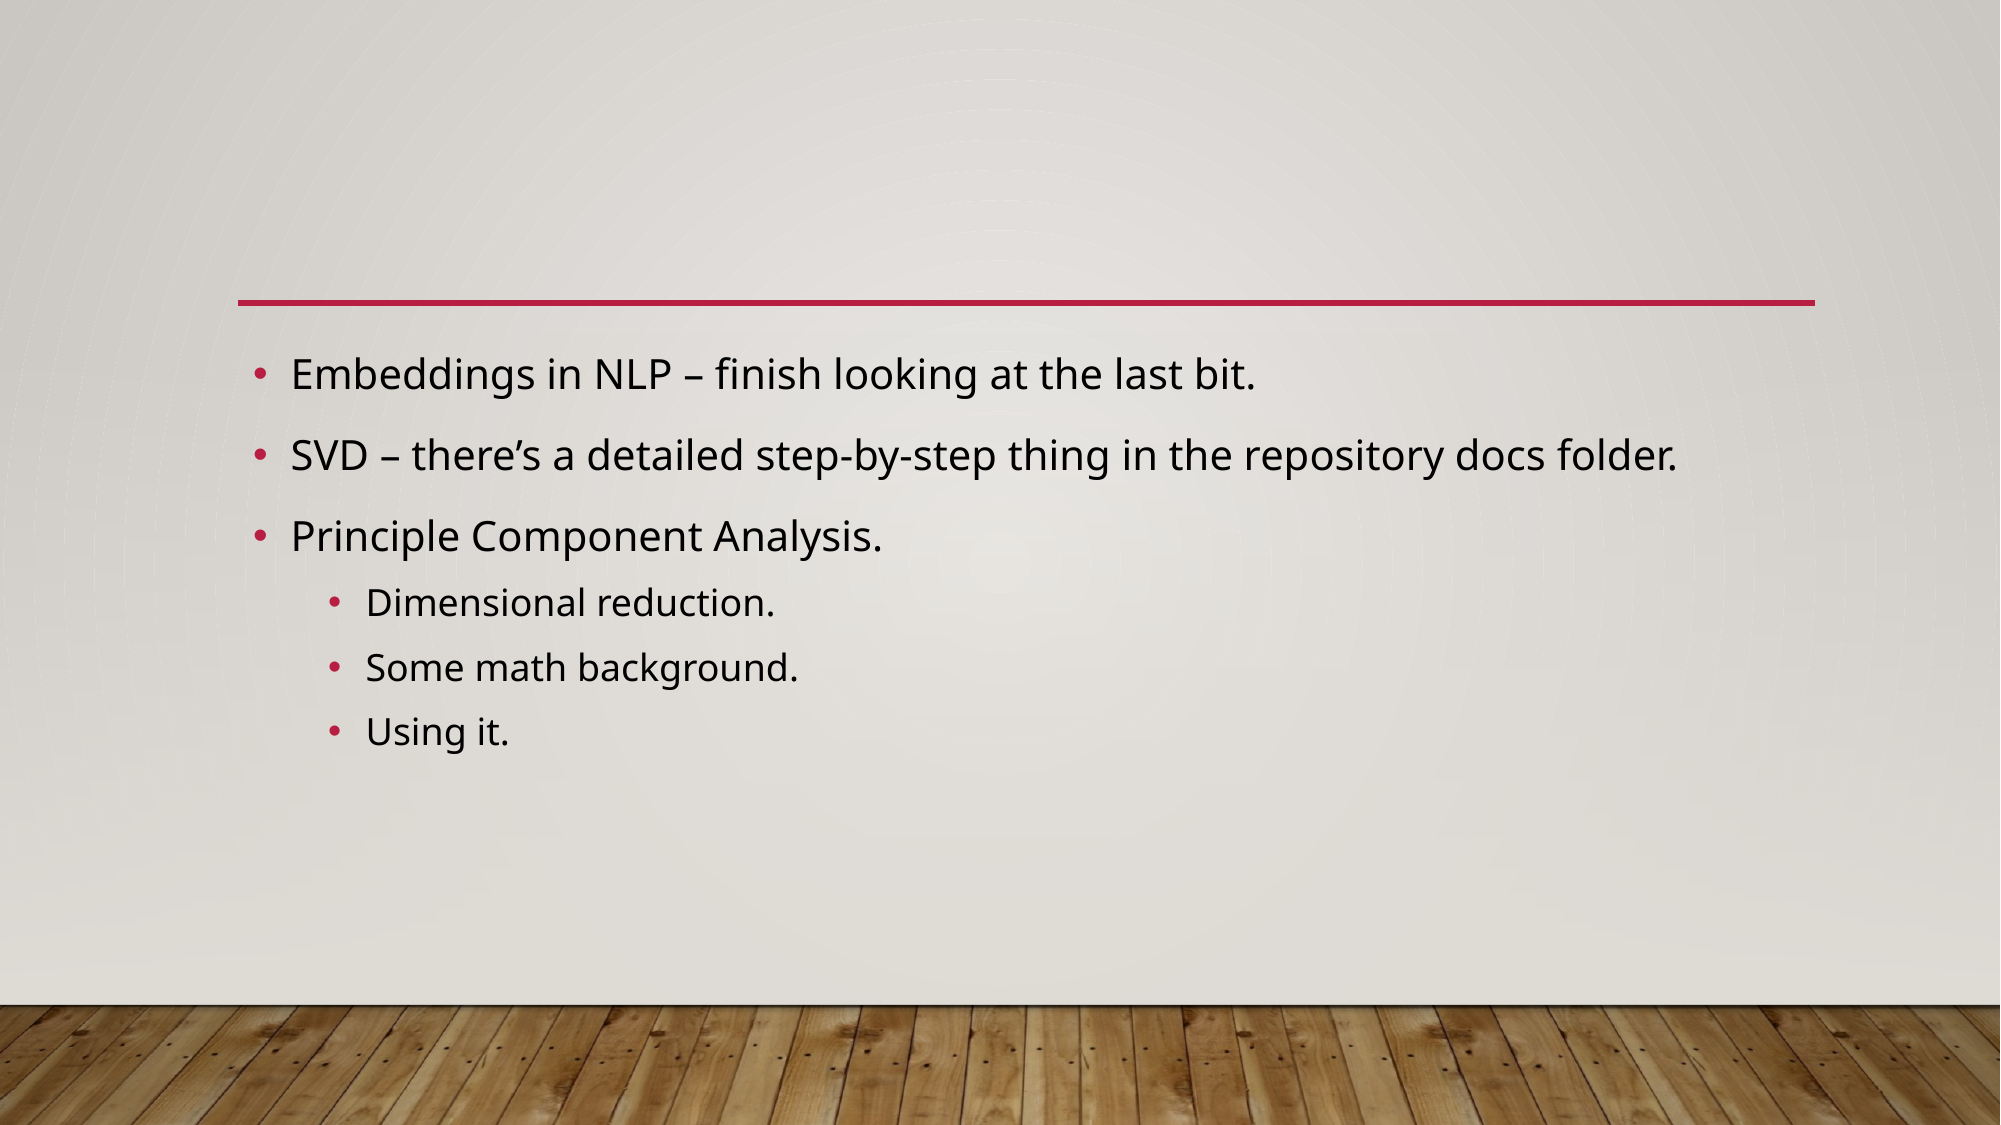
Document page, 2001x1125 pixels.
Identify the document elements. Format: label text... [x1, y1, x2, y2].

picture [0, 1005, 2000, 1125]
list Embeddings in NLP – finish looking at the last bit. SVD – there’s a detailed step-by-step thing in the repository docs folder. Principle Component Analysis. Dimensional reduction. Some math background. Using it. [238, 330, 1814, 897]
